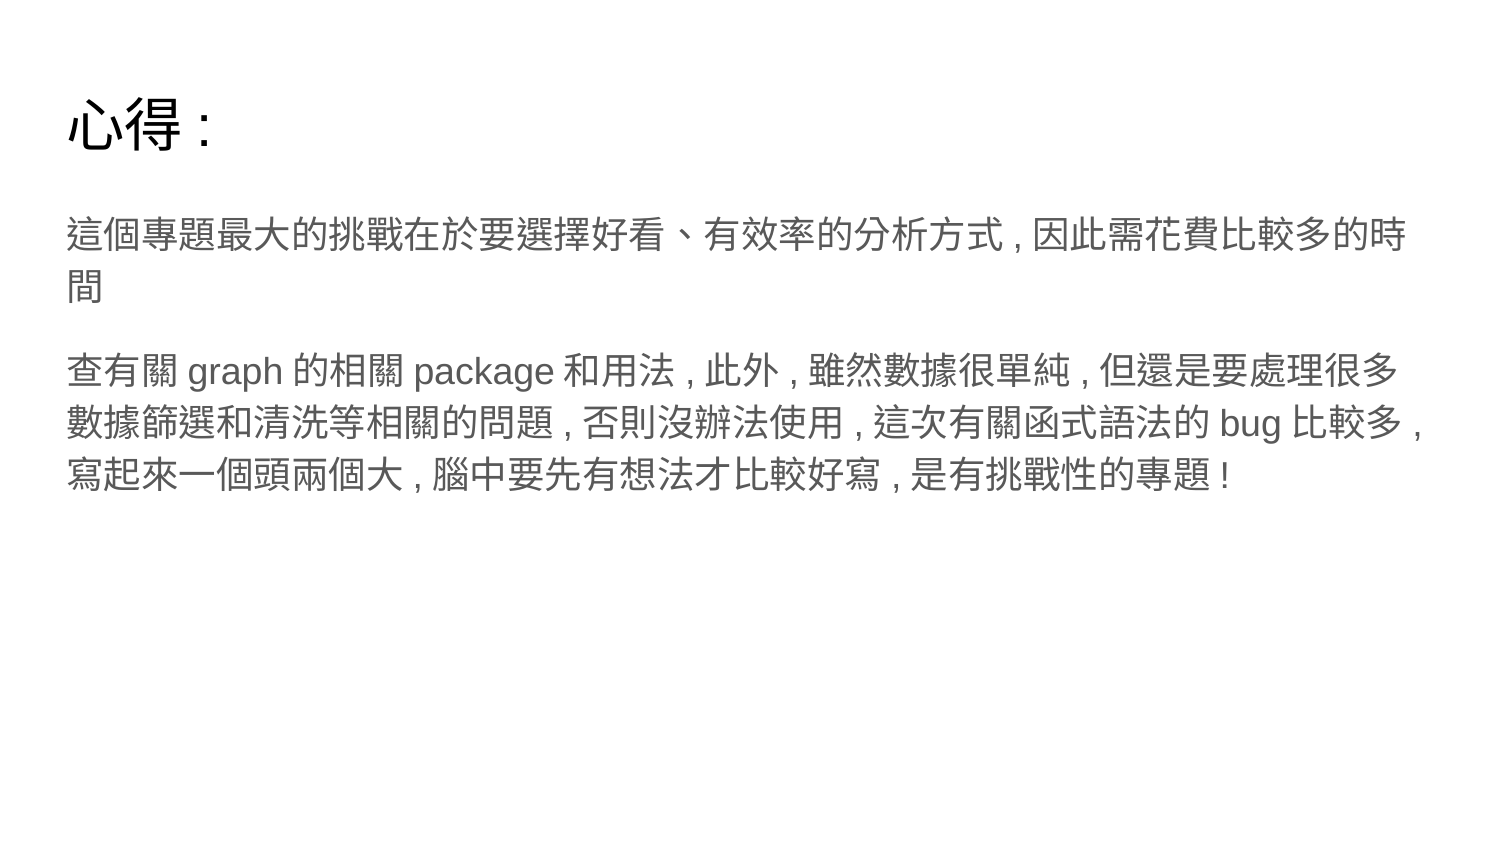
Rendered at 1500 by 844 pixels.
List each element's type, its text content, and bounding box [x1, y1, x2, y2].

list 這個專題最大的挑戰在於要選擇好看、有效率的分析方式,因此需花費比較多的時間 查有關graph的相關package和用法,此外,雖然數據很單純,但還是要處理很多數據篩選和清洗等相關的問題,否則沒辦法使用,這次有關函式語法的bug比較多,寫起來一個頭兩個大,腦中要先有想法才比較好寫,是有挑戰性的專題! [51, 189, 1449, 750]
title 心得: [51, 72, 1449, 167]
